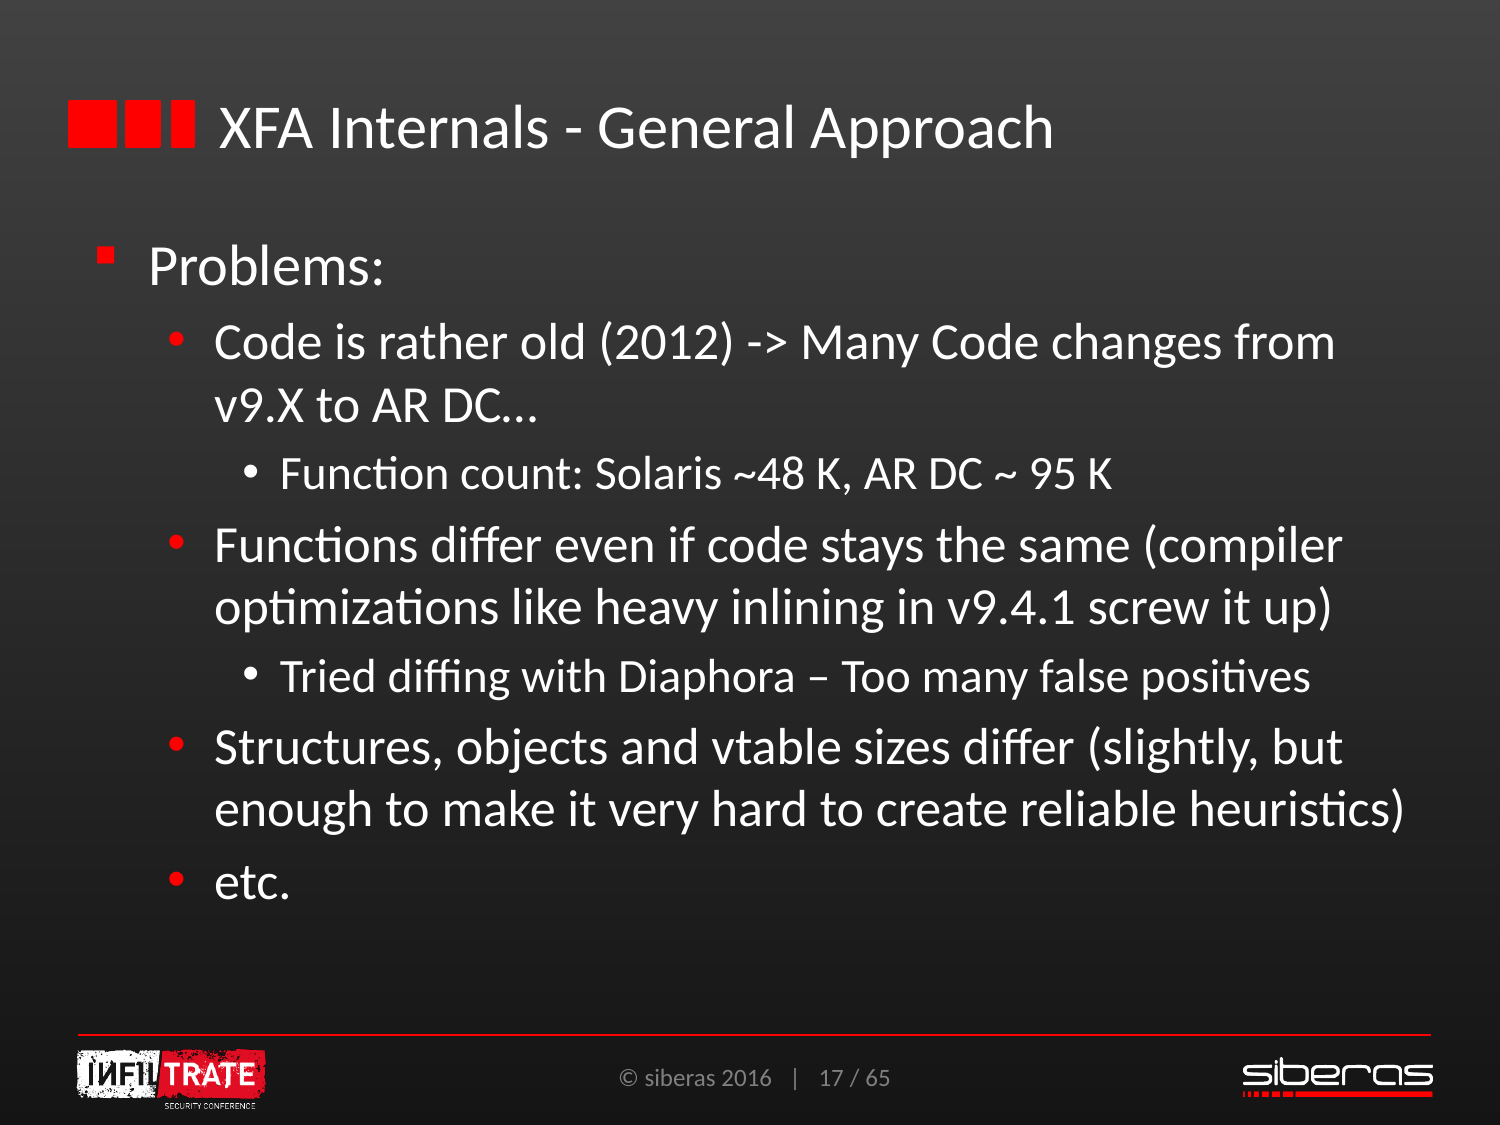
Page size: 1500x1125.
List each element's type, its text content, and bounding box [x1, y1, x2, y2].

picture [76, 1049, 266, 1109]
picture [1243, 1057, 1433, 1097]
title XFA Internals - General Approach [205, 58, 1420, 189]
list Problems: Code is rather old (2012) -> Many Code changes from v9.X to AR DC… Function count: Solaris ~48 K, AR DC ~ 95 K Functions differ even if code stays the same (compiler optimizations like heavy inlining in v9.4.1 screw it up) Tried diffing with Diaphora – Too many false positives Structures, objects and vtable sizes differ (slightly, but enough to make it very hard to create reliable heuristics) etc. [77, 219, 1431, 1012]
